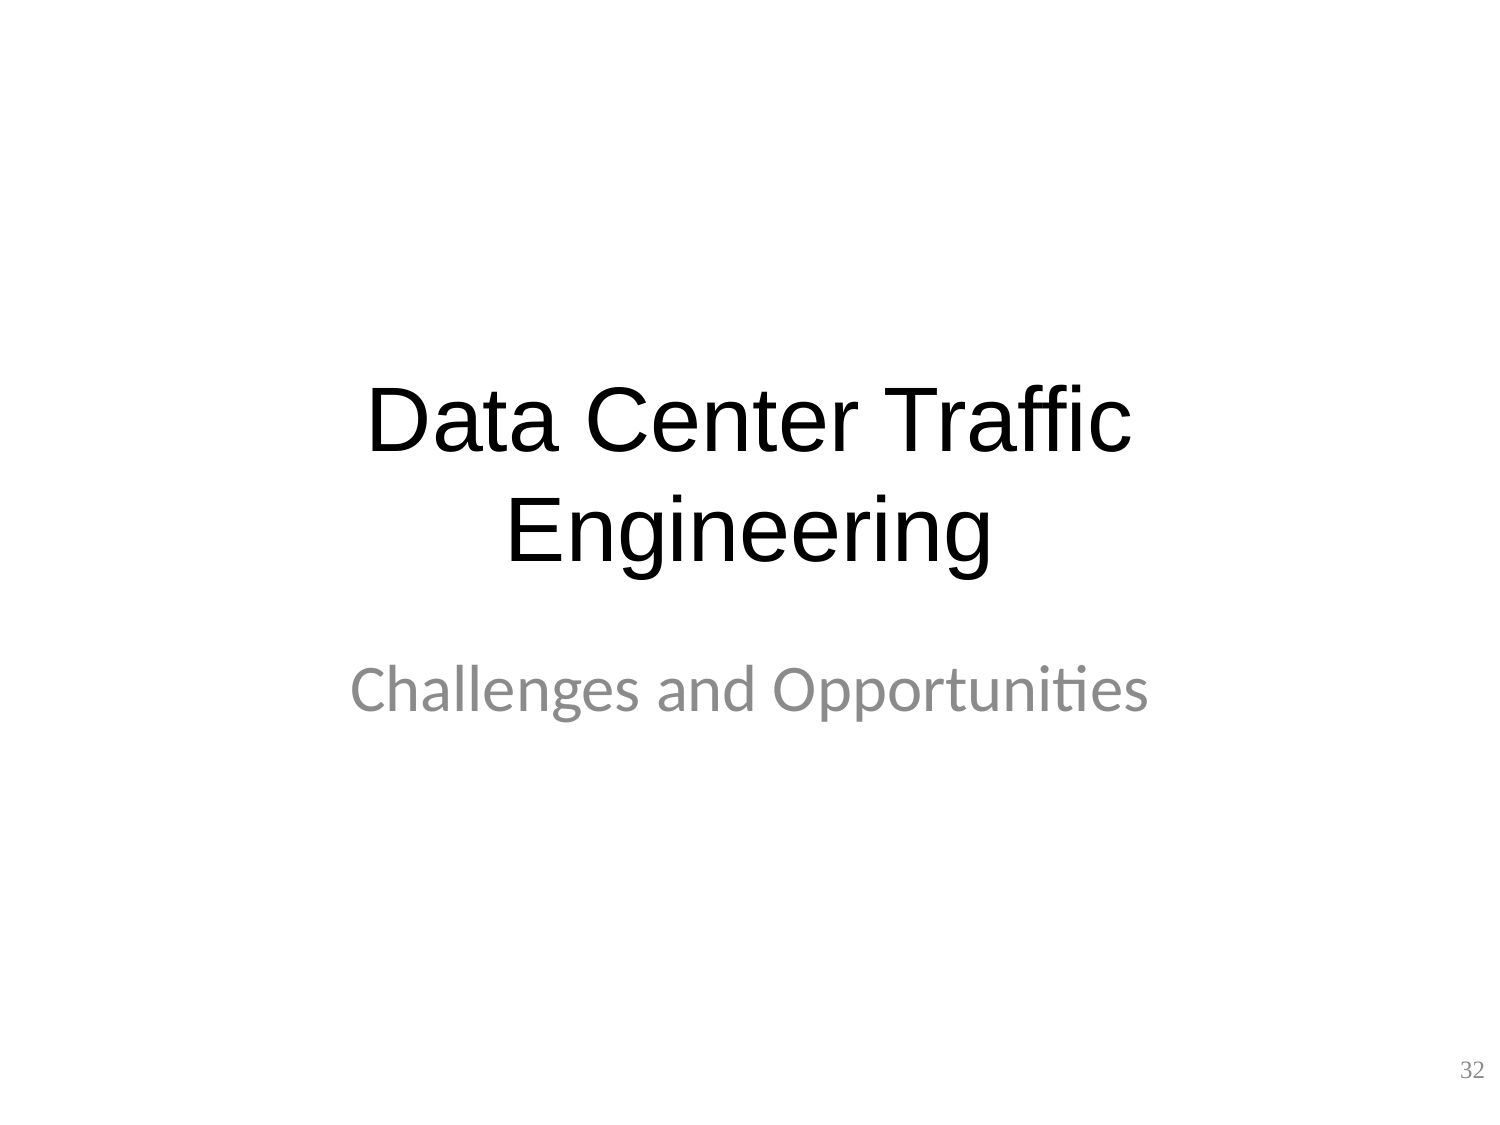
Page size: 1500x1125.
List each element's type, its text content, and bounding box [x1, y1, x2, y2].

subtitle Challenges and Opportunities [224, 637, 1276, 926]
slide_number 32 [1350, 1037, 1500, 1100]
title Data Center Traffic Engineering [112, 349, 1388, 591]
